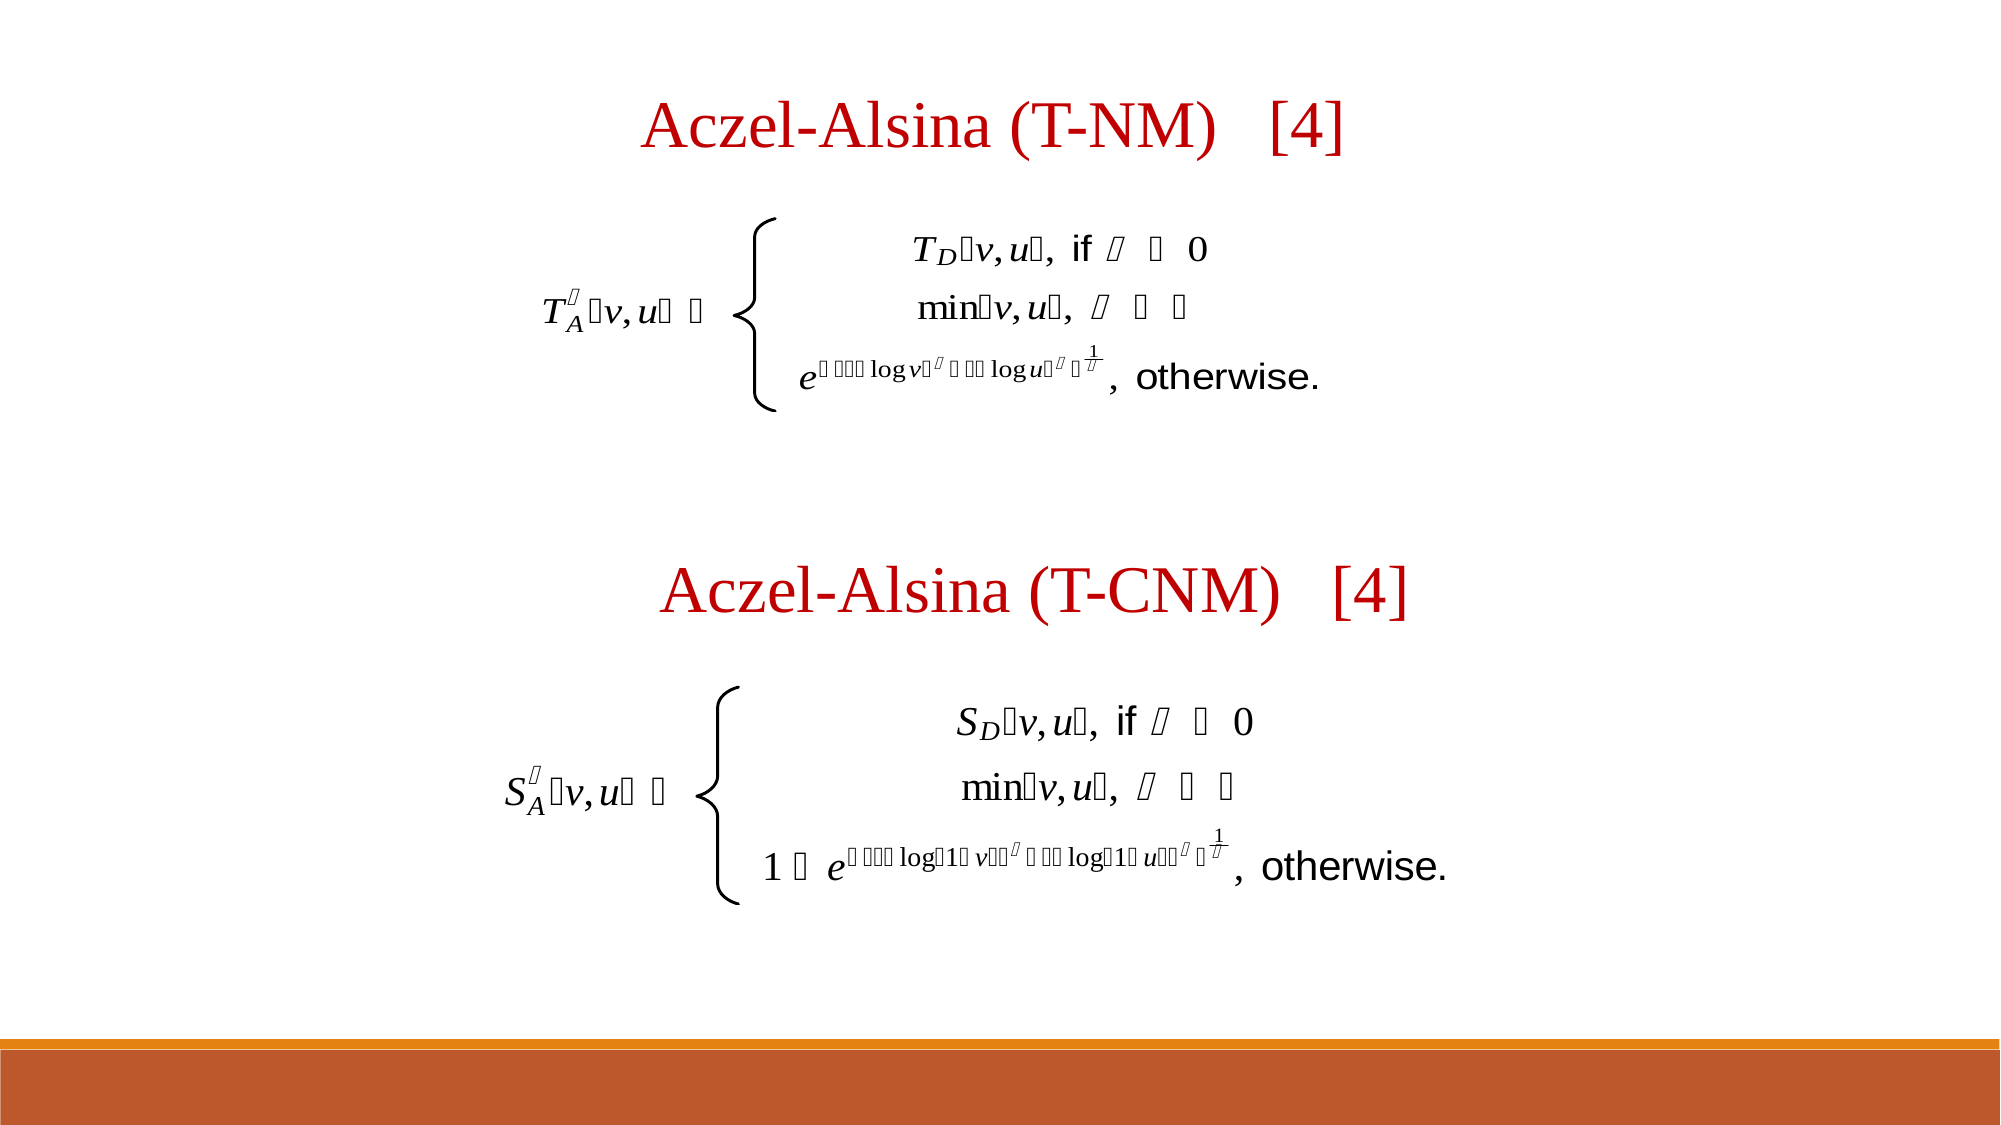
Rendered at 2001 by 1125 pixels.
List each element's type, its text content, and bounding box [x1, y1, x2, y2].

picture [502, 675, 1478, 907]
text_box Aczel-Alsina (T-NM) [4] [625, 73, 1450, 168]
picture [539, 207, 1349, 414]
text_box Aczel-Alsina (T-CNM) [4] [644, 537, 1450, 633]
